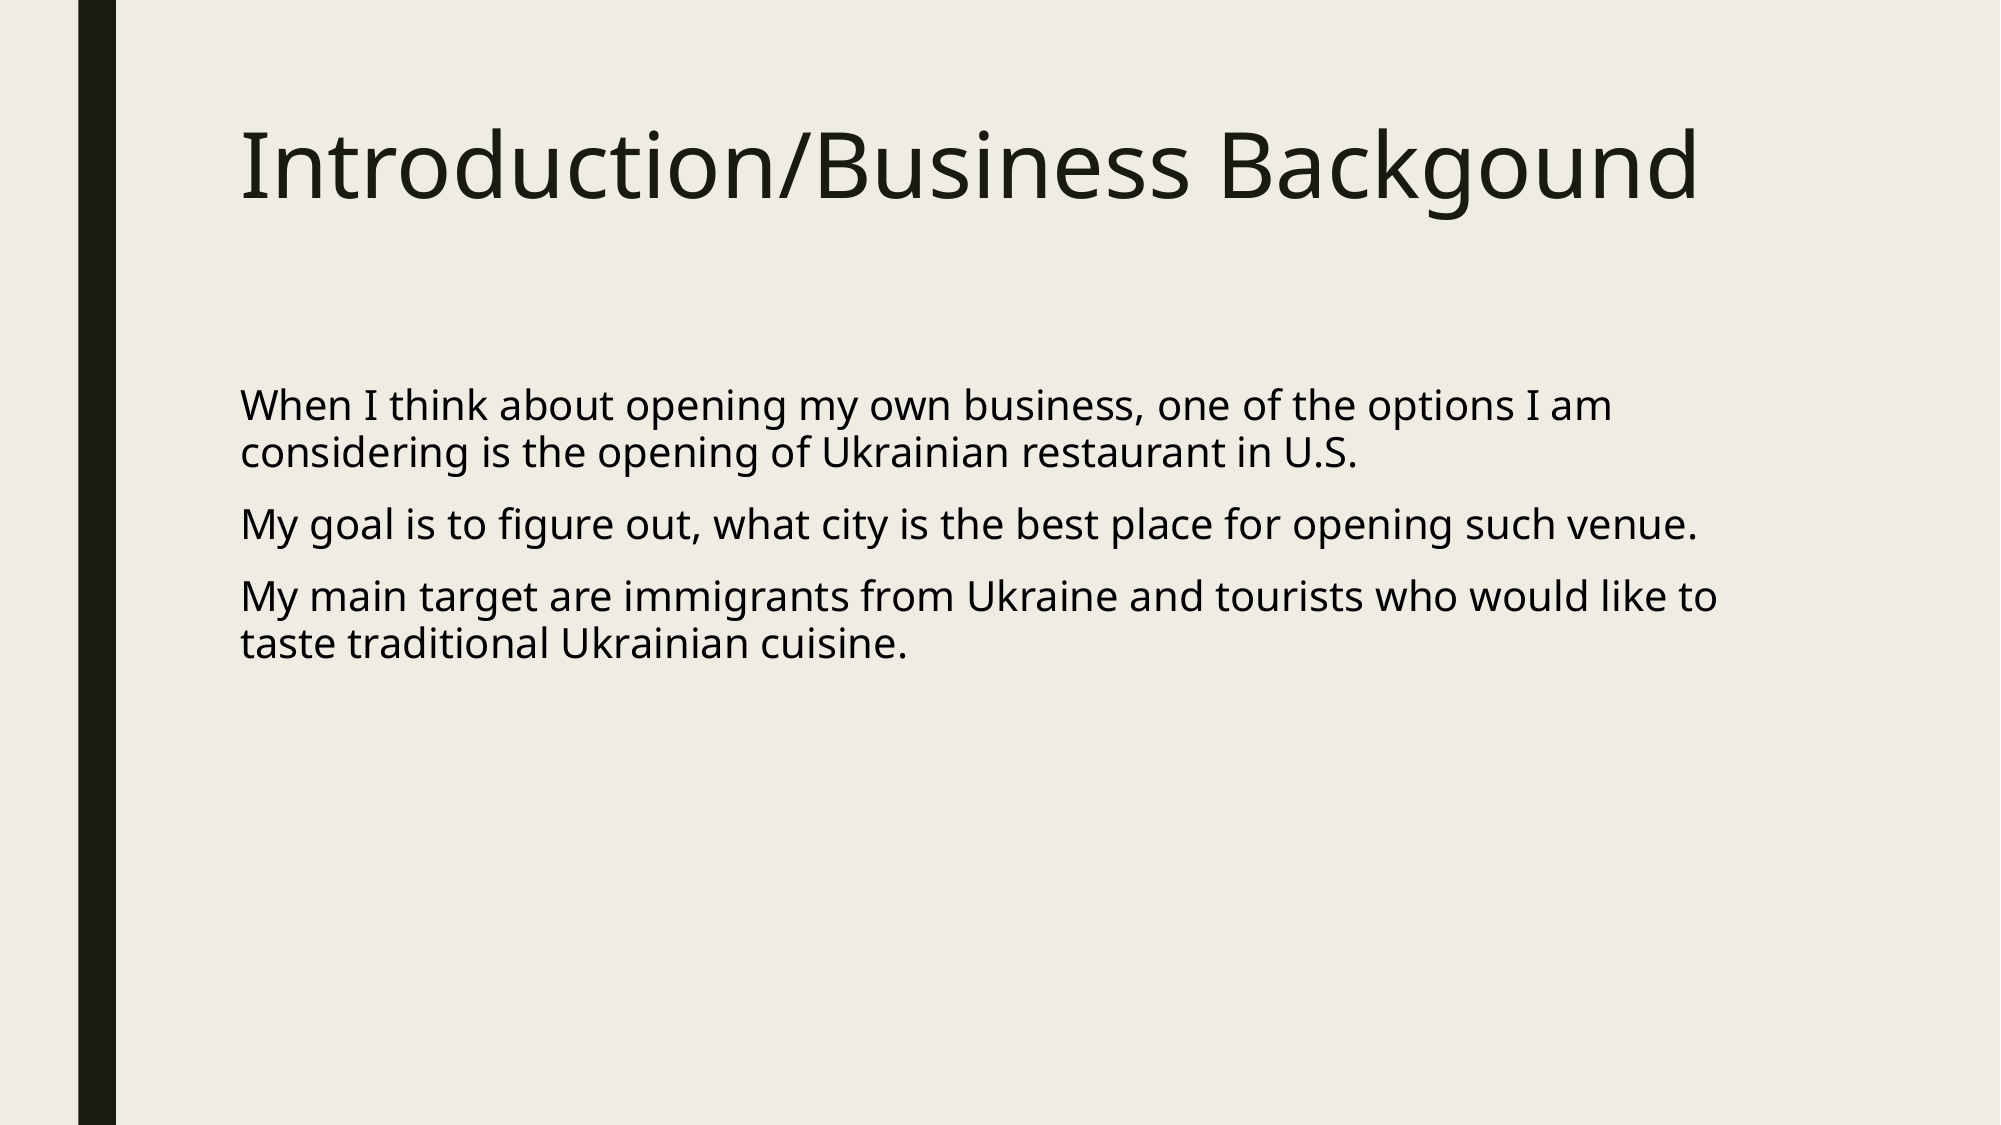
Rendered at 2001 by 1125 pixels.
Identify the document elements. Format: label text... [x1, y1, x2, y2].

list When I think about opening my own business, one of the options I am considering is the opening of Ukrainian restaurant in U.S. My goal is to figure out, what city is the best place for opening such venue. My main target are immigrants from Ukraine and tourists who would like to taste traditional Ukrainian cuisine. [225, 375, 1800, 963]
title Introduction/Business Backgound [225, 112, 1800, 357]
